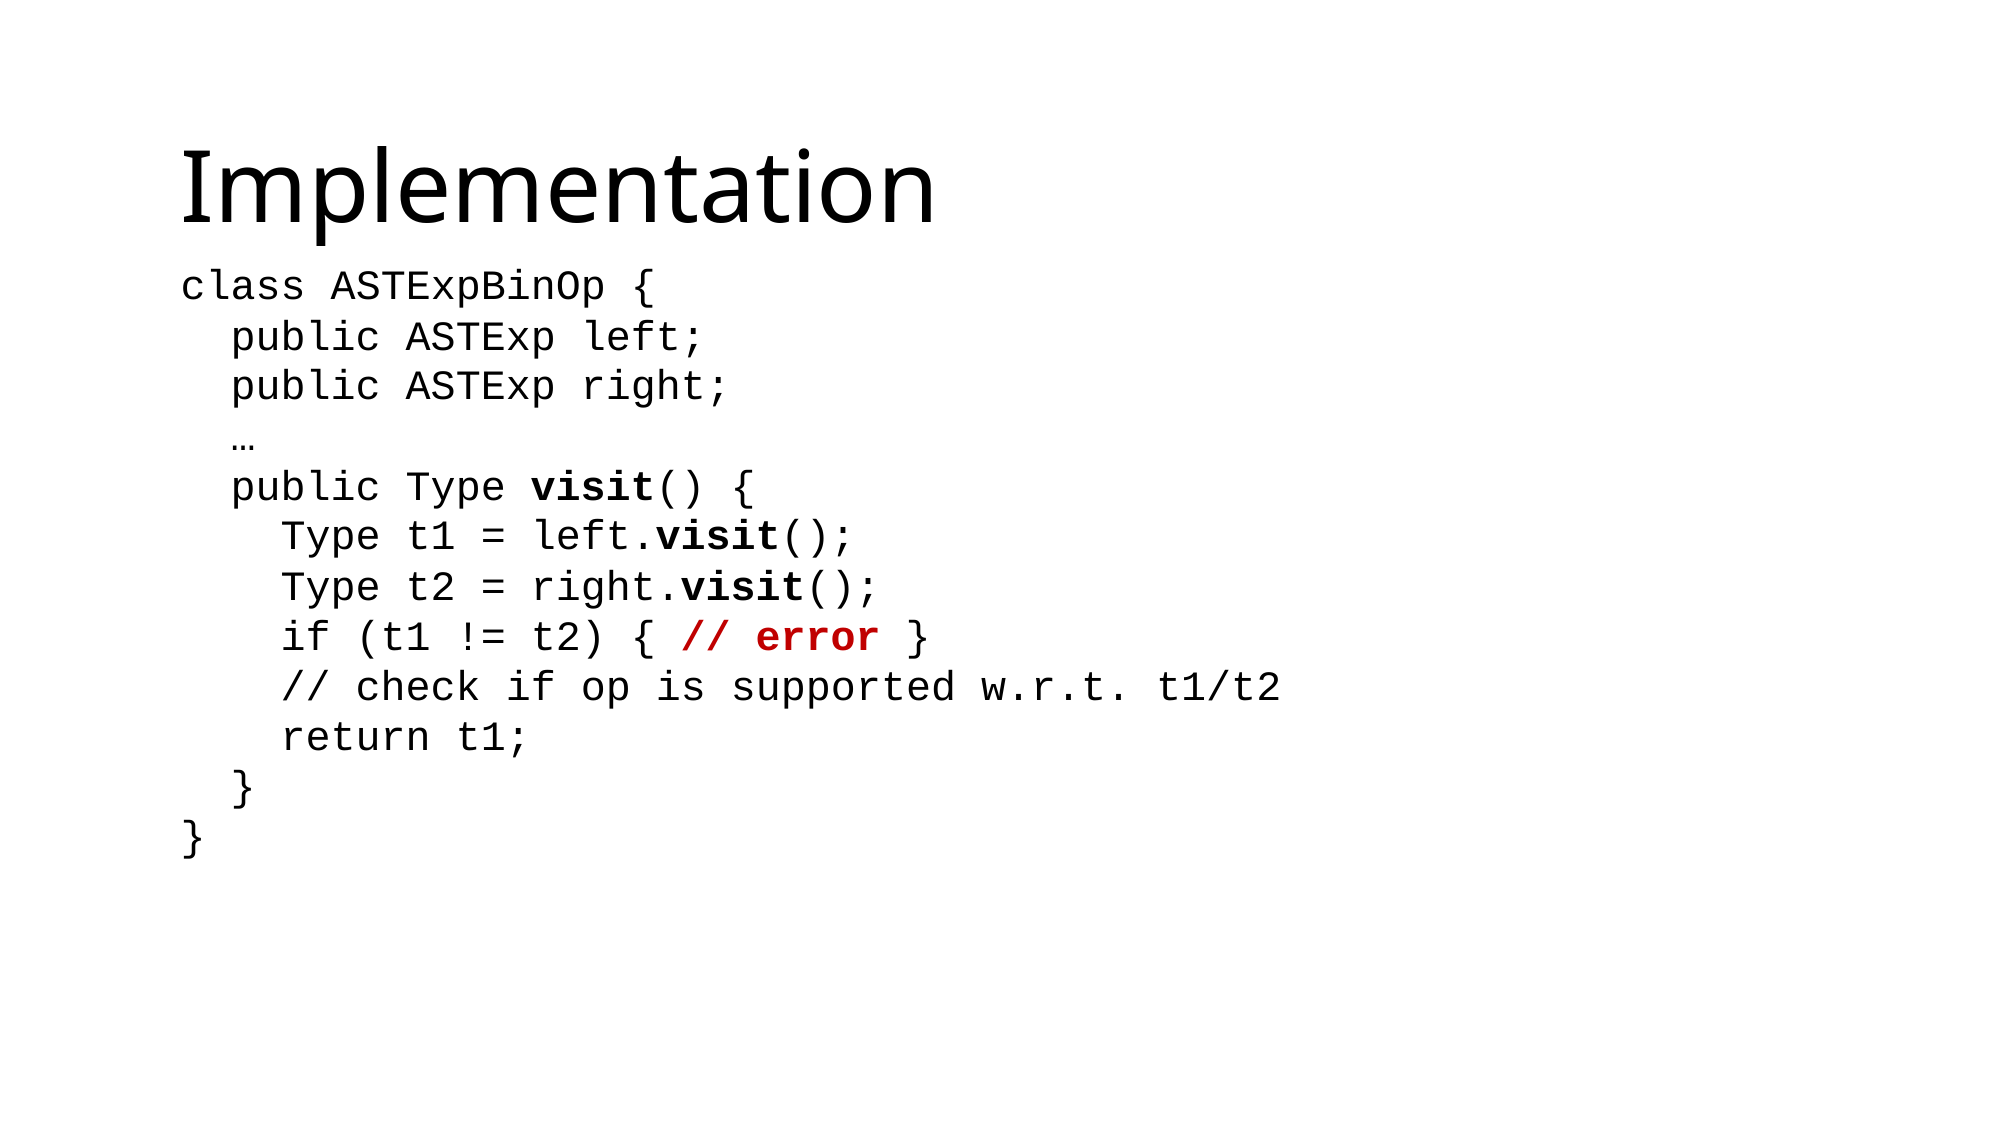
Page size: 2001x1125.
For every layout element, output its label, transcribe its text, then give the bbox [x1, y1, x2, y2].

text_box Implementation [165, 114, 1829, 250]
text_box class ASTExpBinOp { public ASTExp left; public ASTExp right; … public Type visit() { Type t1 = left.visit(); Type t2 = right.visit(); if (t1 != t2) { // error } // check if op is supported w.r.t. t1/t2 return t1; } } [165, 250, 1829, 866]
